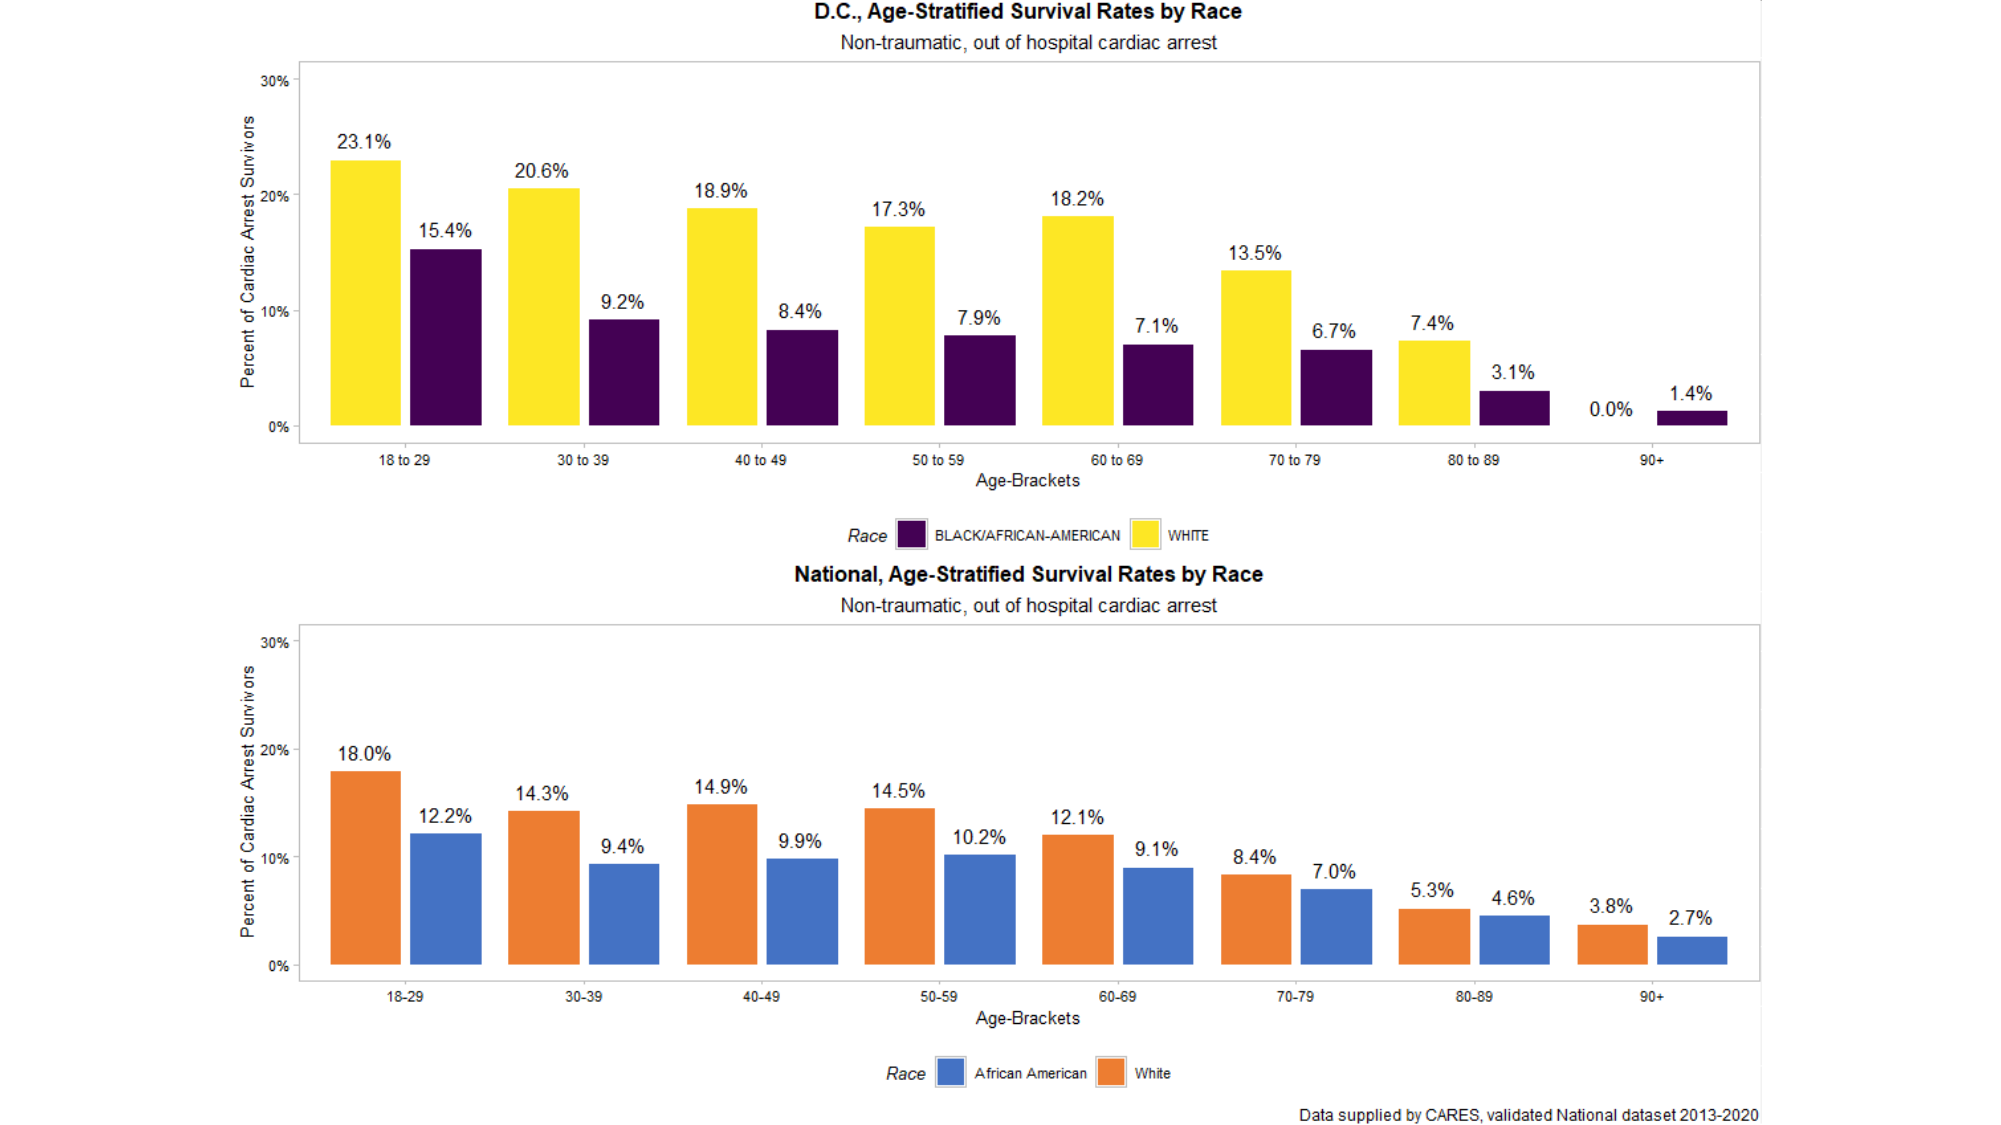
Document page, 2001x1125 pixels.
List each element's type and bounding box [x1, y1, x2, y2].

picture [238, 0, 1762, 1125]
